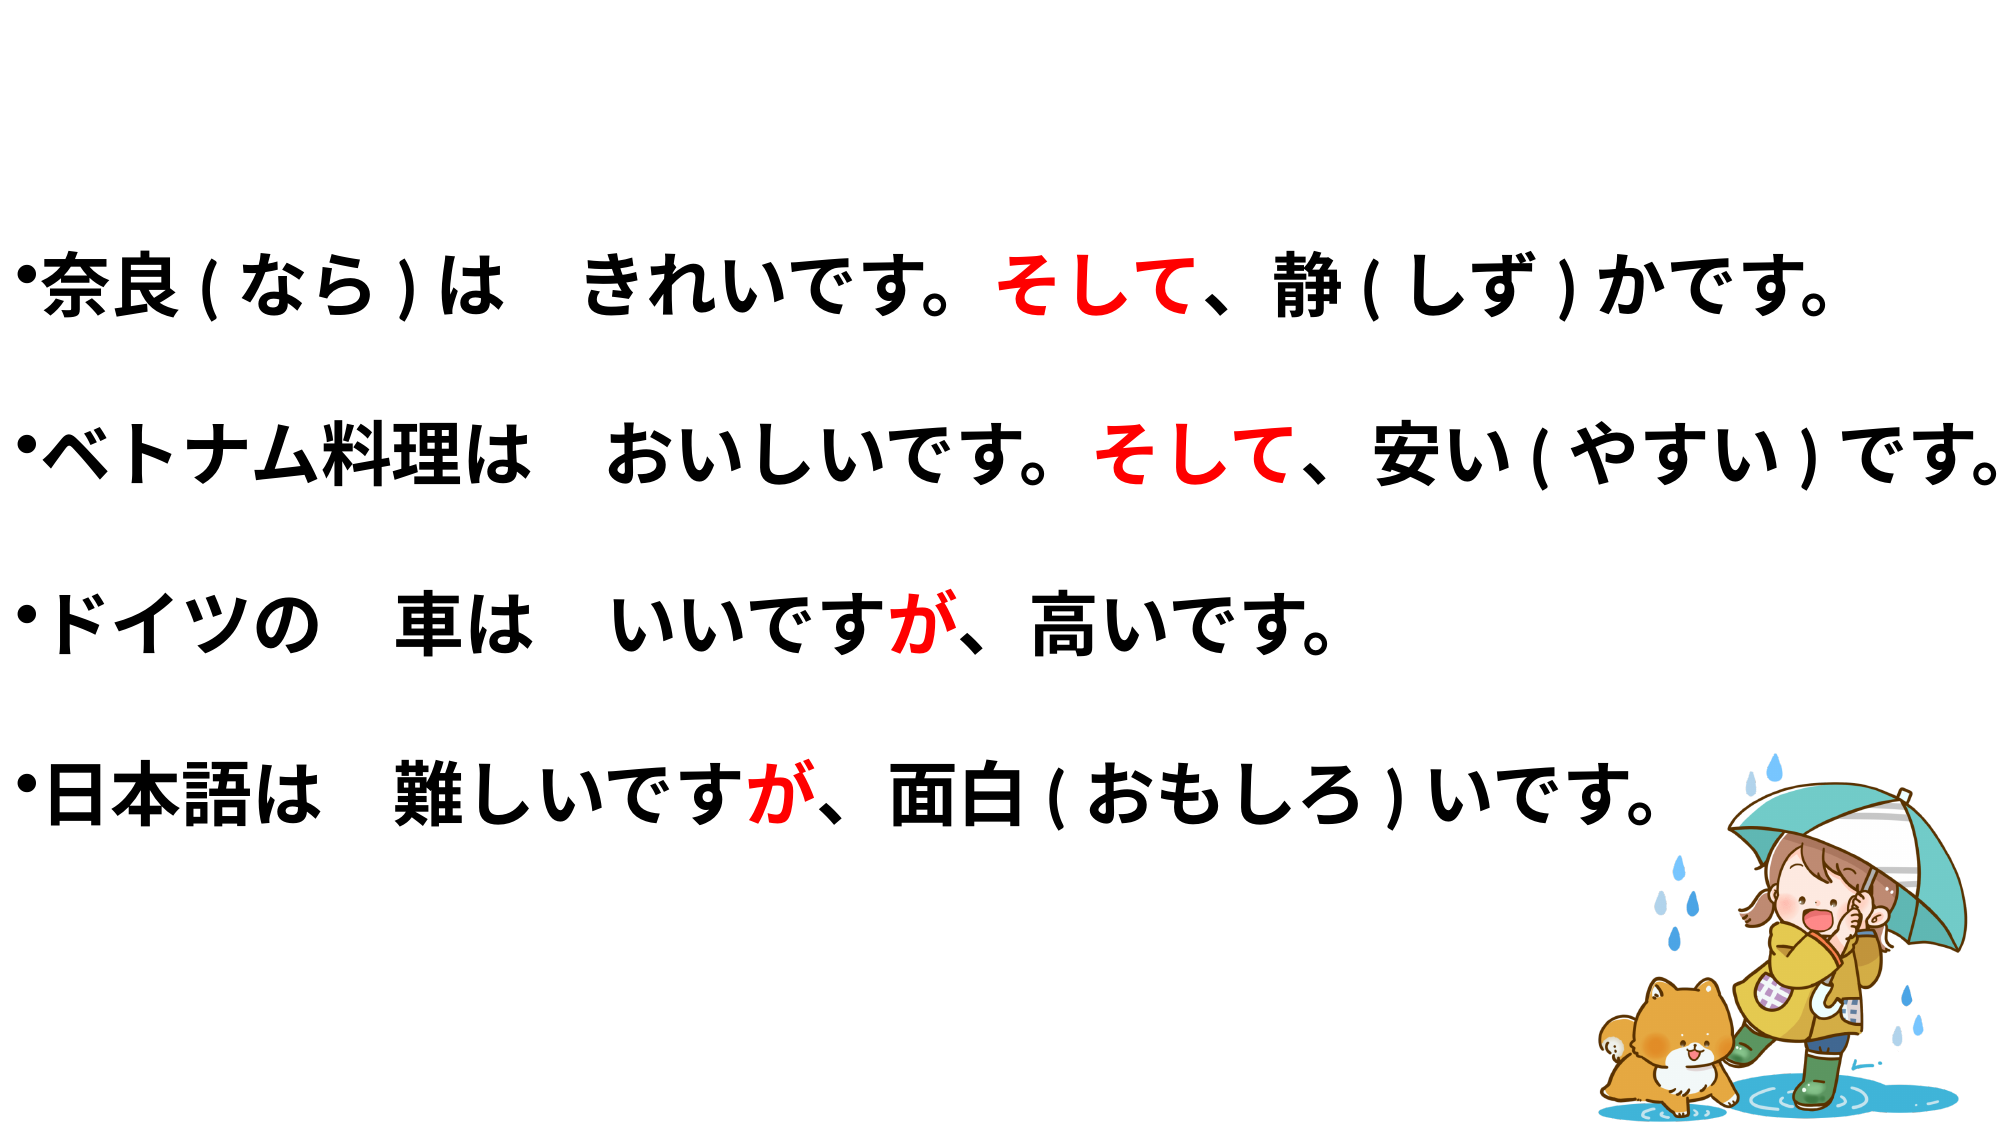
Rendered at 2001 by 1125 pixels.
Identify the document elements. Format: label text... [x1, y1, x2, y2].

list 奈良(なら)は きれいです。そして、静(しず)かです。 ベトナム料理は おいしいです。そして、安い(やすい)です。 ドイツの 車は いいですが、高いです。 日本語は 難しいですが、面白(おもしろ)いです。 [0, 147, 2000, 843]
picture [1584, 726, 1983, 1125]
